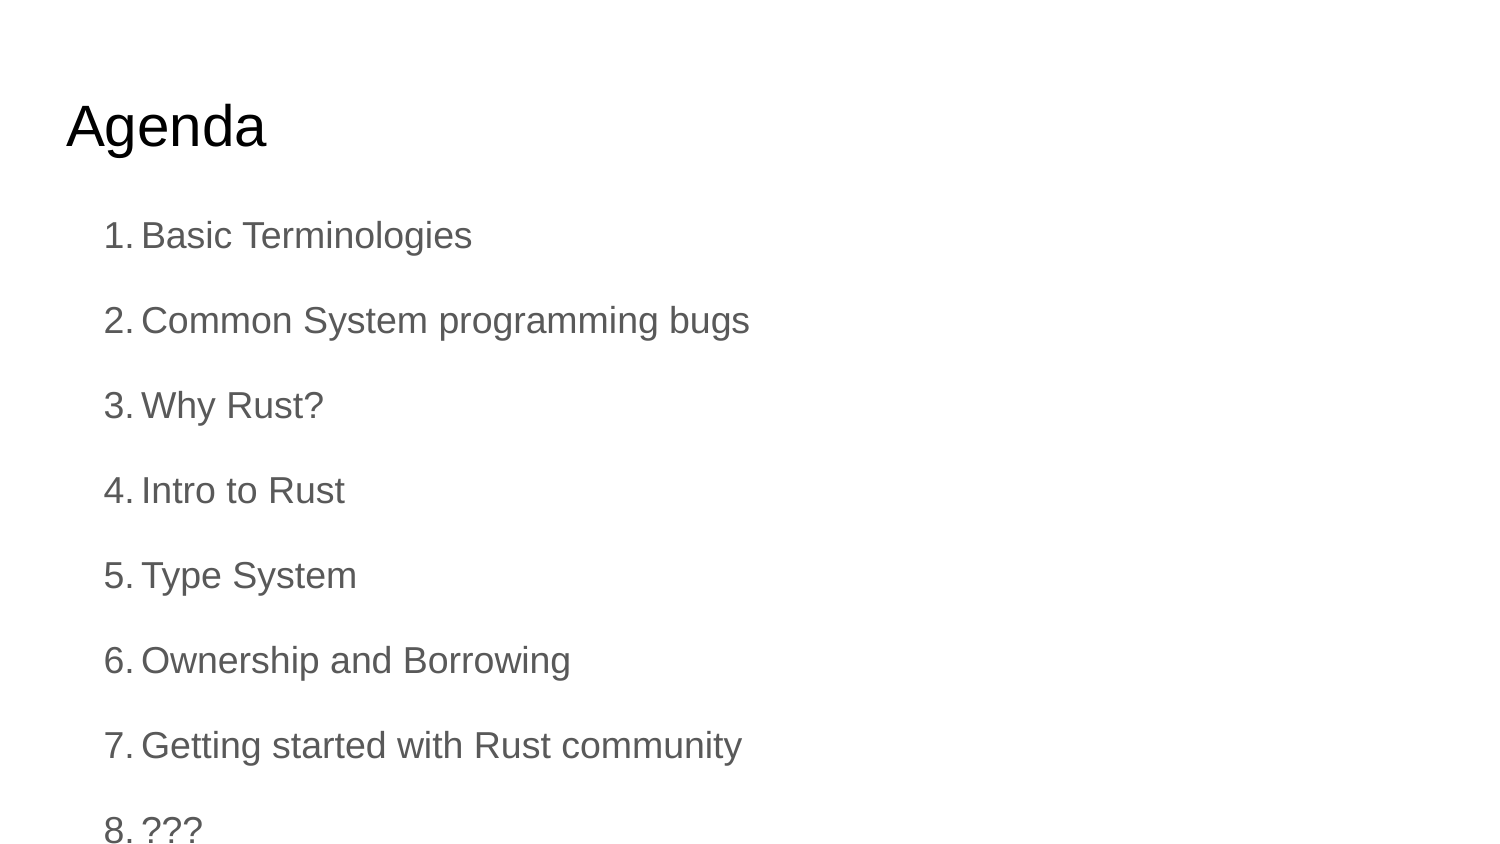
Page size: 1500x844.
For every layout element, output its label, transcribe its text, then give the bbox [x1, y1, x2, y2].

list Basic Terminologies Common System programming bugs Why Rust? Intro to Rust Type System Ownership and Borrowing Getting started with Rust community ??? [51, 189, 1449, 750]
title Agenda [51, 72, 1449, 167]
